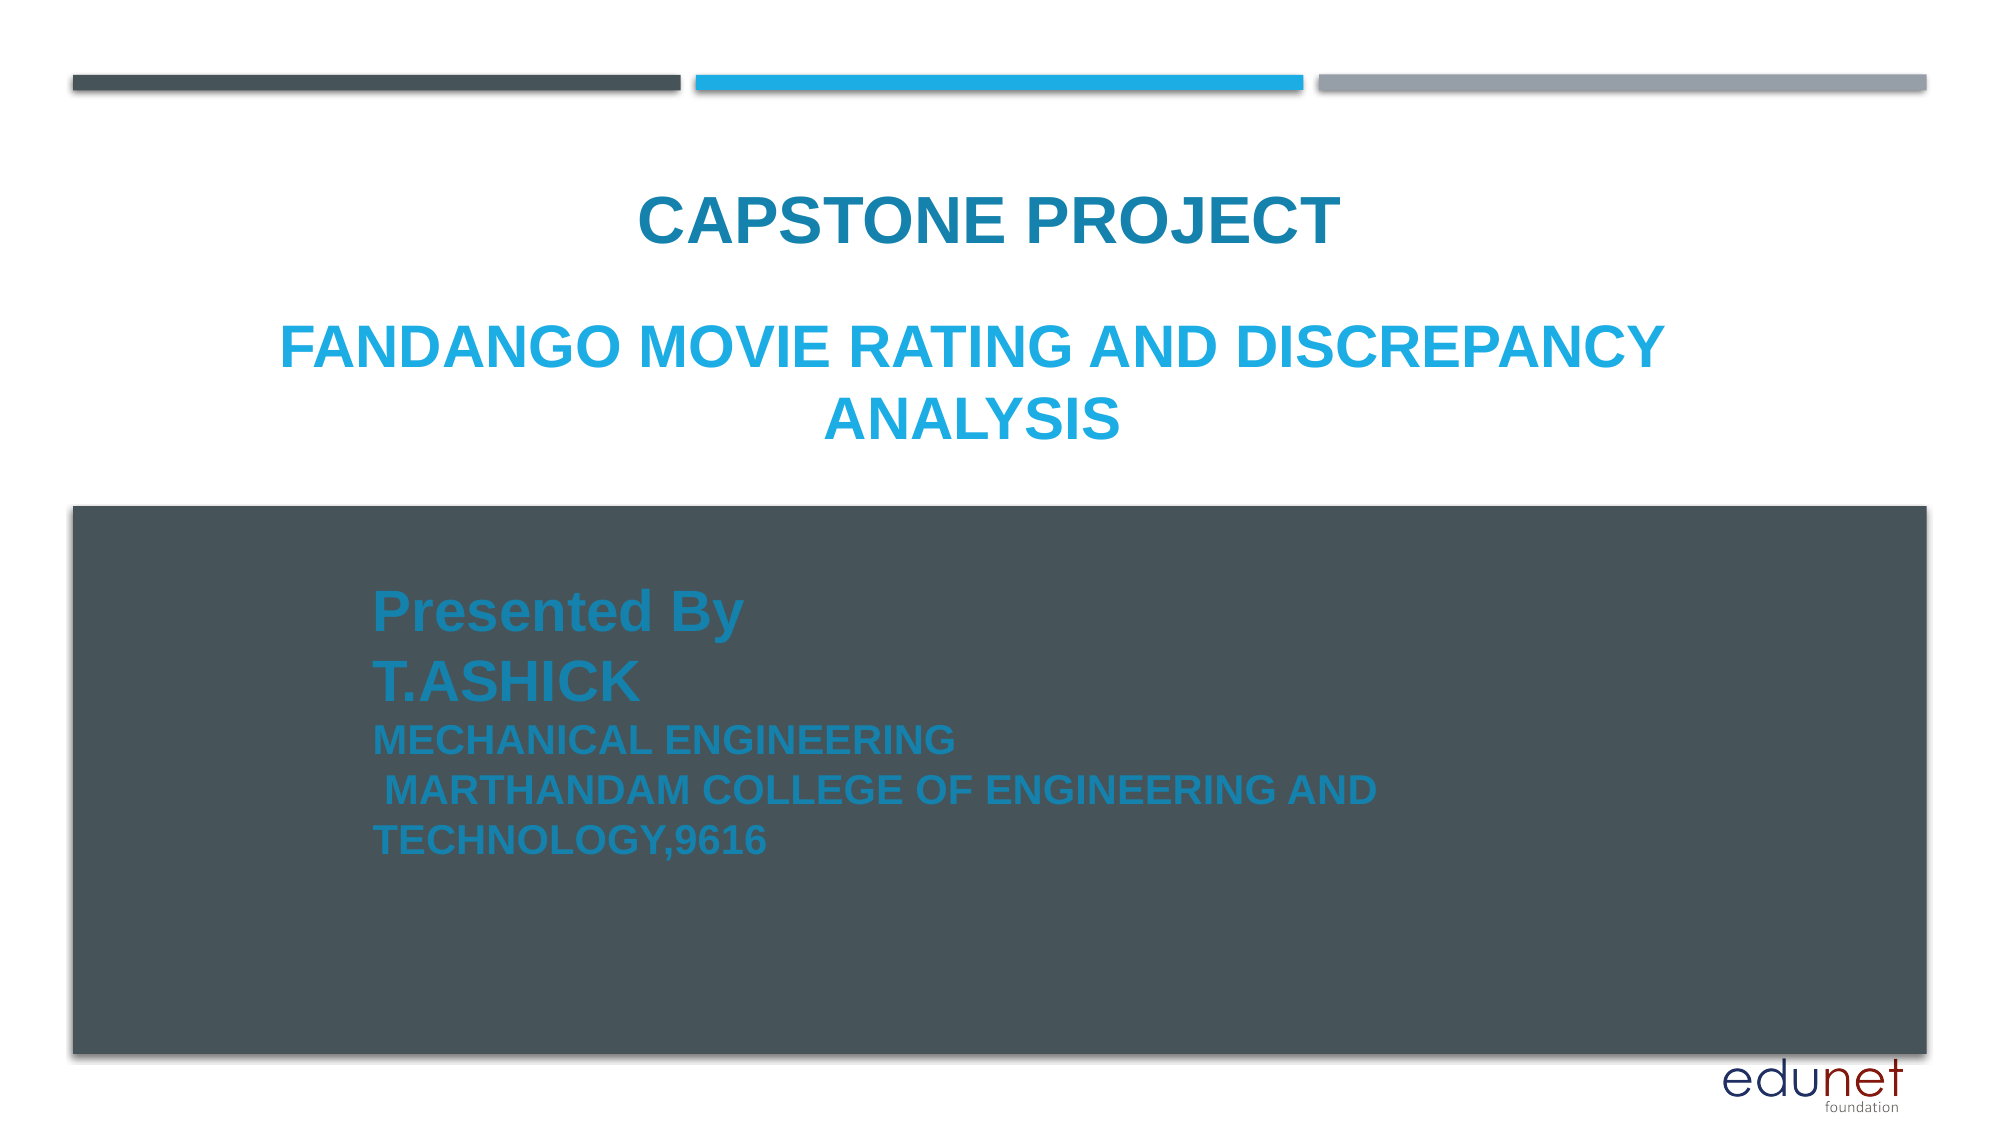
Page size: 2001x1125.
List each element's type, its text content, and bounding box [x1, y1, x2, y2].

text_box Presented By T.ASHICK MECHANICAL ENGINEERING MARTHANDAM COLLEGE OF ENGINEERING AND TECHNOLOGY,9616 [357, 565, 1823, 921]
picture [1719, 1056, 1905, 1116]
title FANDANGO MOVIE RATING AND DISCREPANCY ANALYSIS [222, 298, 1723, 460]
text_box CAPSTONE PROJECT [0, 169, 2000, 265]
